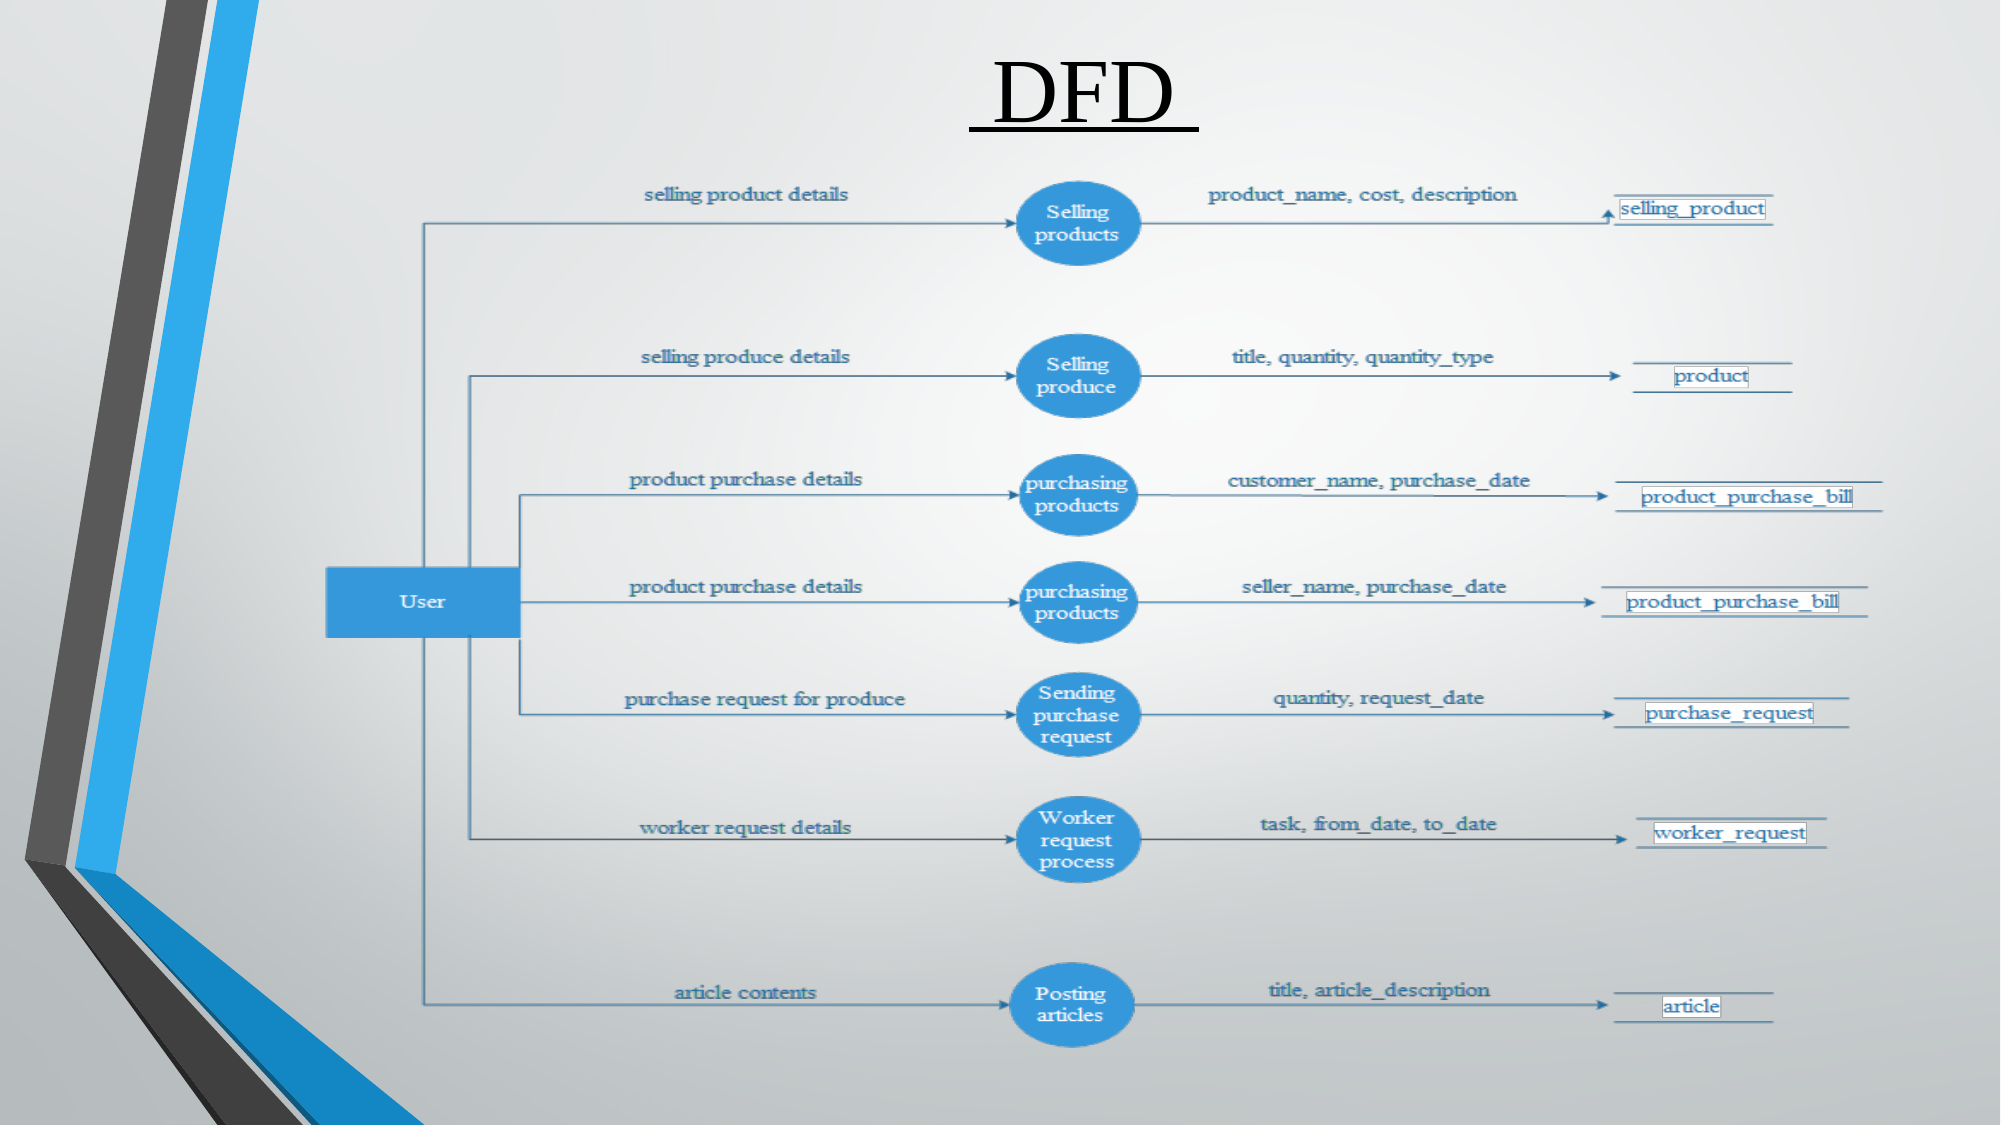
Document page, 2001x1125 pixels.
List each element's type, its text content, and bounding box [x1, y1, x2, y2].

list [280, 117, 1888, 1050]
title DFD [262, 29, 1906, 142]
